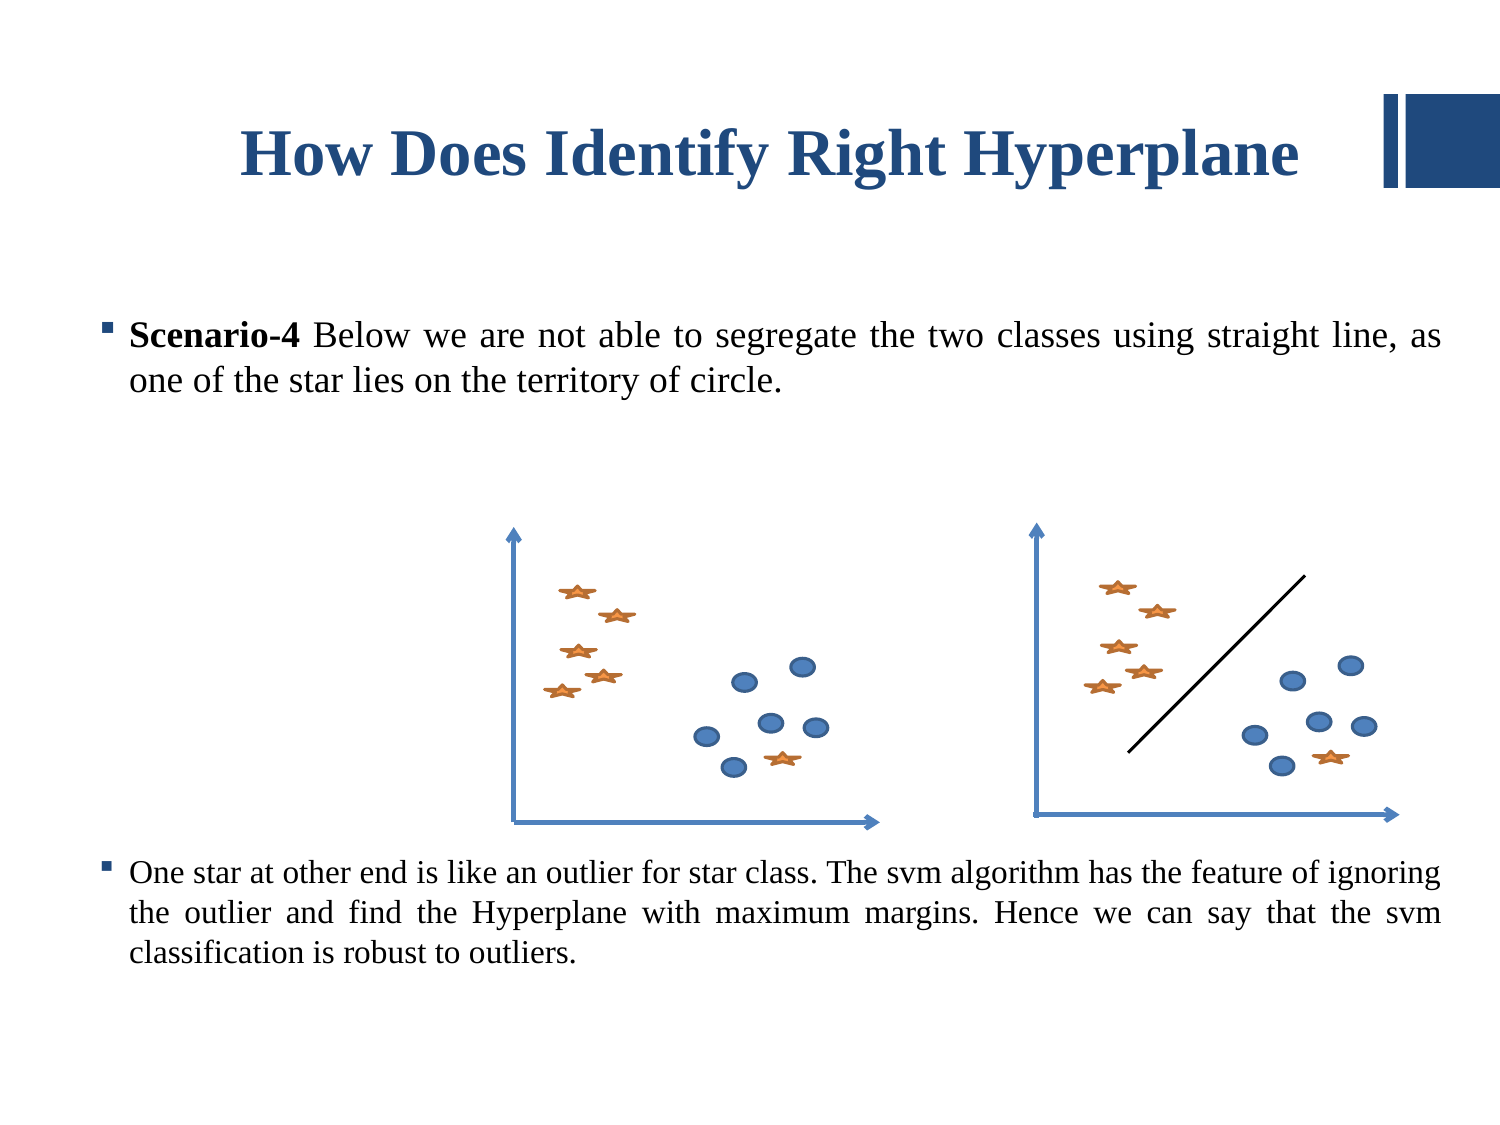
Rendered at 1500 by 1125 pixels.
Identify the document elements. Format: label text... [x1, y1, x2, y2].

list Scenario-4 Below we are not able to segregate the two classes using straight line, as one of the star lies on the territory of circle. One star at other end is like an outlier for star class. The svm algorithm has the feature of ignoring the outlier and find the Hyperplane with maximum margins. Hence we can say that the svm classification is robust to outliers. [76, 302, 1459, 1094]
text_box [693, 726, 721, 748]
text_box [802, 717, 830, 739]
text_box [720, 757, 748, 778]
text_box [731, 672, 758, 693]
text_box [1127, 574, 1306, 754]
text_box [1098, 580, 1122, 596]
text_box [1311, 749, 1351, 765]
text_box [1268, 765, 1296, 777]
text_box [757, 712, 785, 734]
text_box [597, 608, 637, 623]
text_box [1099, 639, 1122, 655]
text_box [559, 643, 598, 659]
title How Does Identify Right Hyperplane [171, 54, 1372, 197]
text_box [1083, 678, 1122, 694]
text_box [763, 751, 802, 766]
text_box [1350, 716, 1378, 737]
text_box [789, 656, 816, 678]
text_box [543, 683, 582, 699]
text_box [558, 584, 597, 600]
text_box [584, 668, 623, 684]
text_box [1310, 711, 1333, 733]
text_box [1337, 655, 1365, 677]
